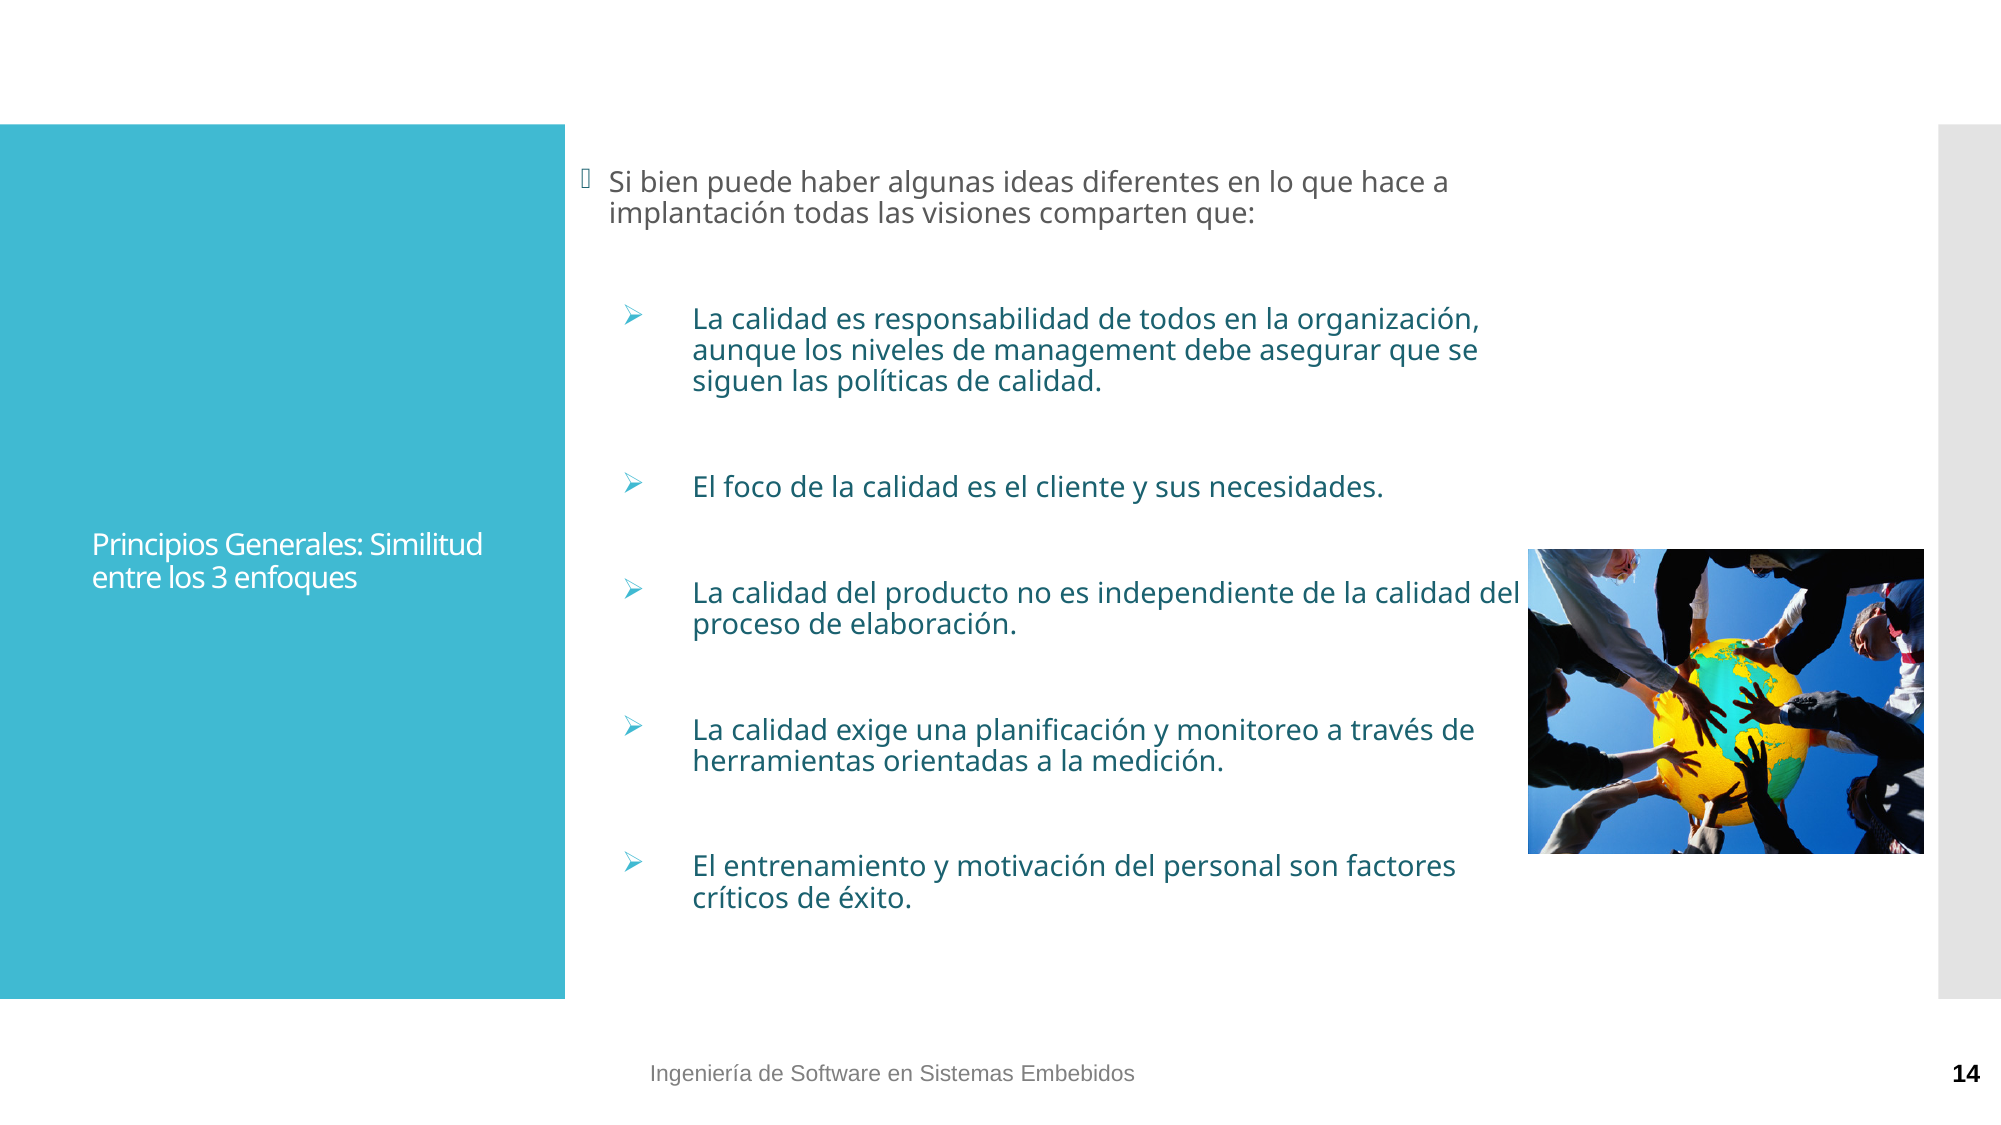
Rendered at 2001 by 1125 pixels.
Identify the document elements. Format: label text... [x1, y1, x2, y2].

footer Ingeniería de Software en Sistemas Embebidos [634, 1042, 1605, 1103]
list Si bien puede haber algunas ideas diferentes en lo que hace a implantación todas las visiones comparten que: La calidad es responsabilidad de todos en la organización, aunque los niveles de management debe asegurar que se siguen las políticas de calidad. El foco de la calidad es el cliente y sus necesidades. La calidad del producto no es independiente de la calidad del proceso de elaboración. La calidad exige una planificación y monitoreo a través de herramientas orientadas a la medición. El entrenamiento y motivación del personal son factores críticos de éxito. [565, 160, 1539, 923]
slide_number 14 [1744, 1042, 1996, 1103]
title Principios Generales: Similitud entre los 3 enfoques [76, 521, 535, 604]
picture [1528, 549, 1924, 854]
